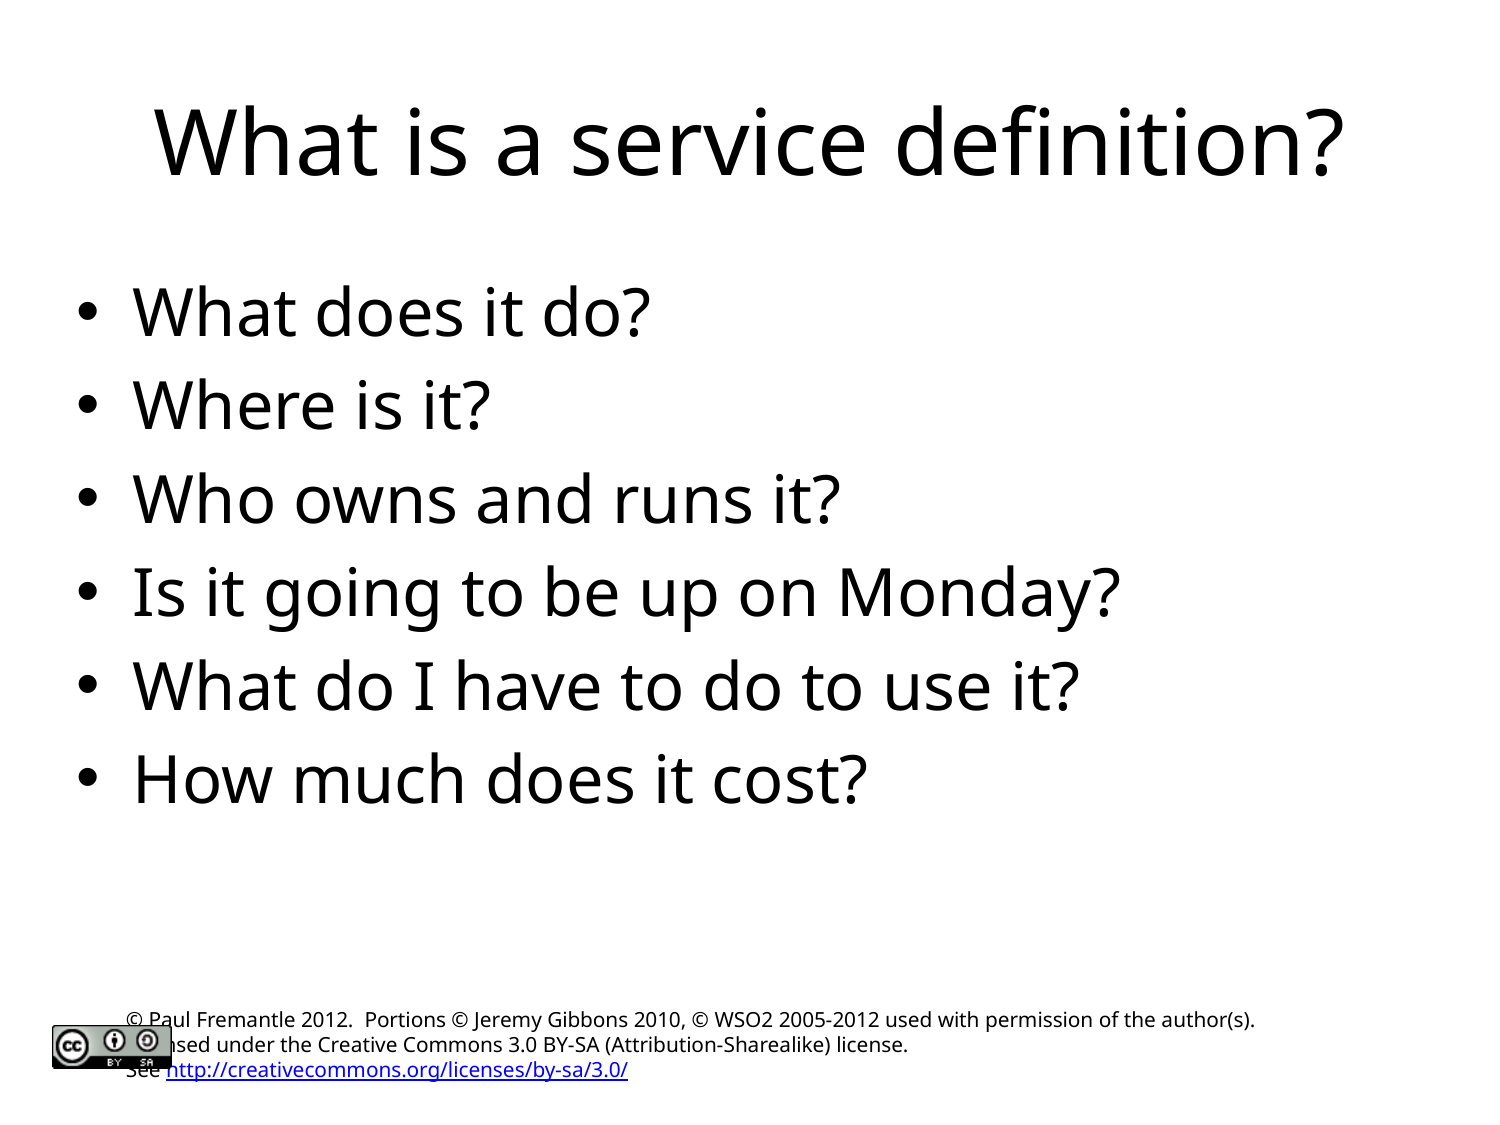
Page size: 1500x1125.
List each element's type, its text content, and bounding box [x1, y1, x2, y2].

title What is a service definition? [75, 45, 1425, 233]
picture [52, 1025, 172, 1069]
list What does it do? Where is it? Who owns and runs it? Is it going to be up on Monday? What do I have to do to use it? How much does it cost? [61, 262, 1412, 1005]
